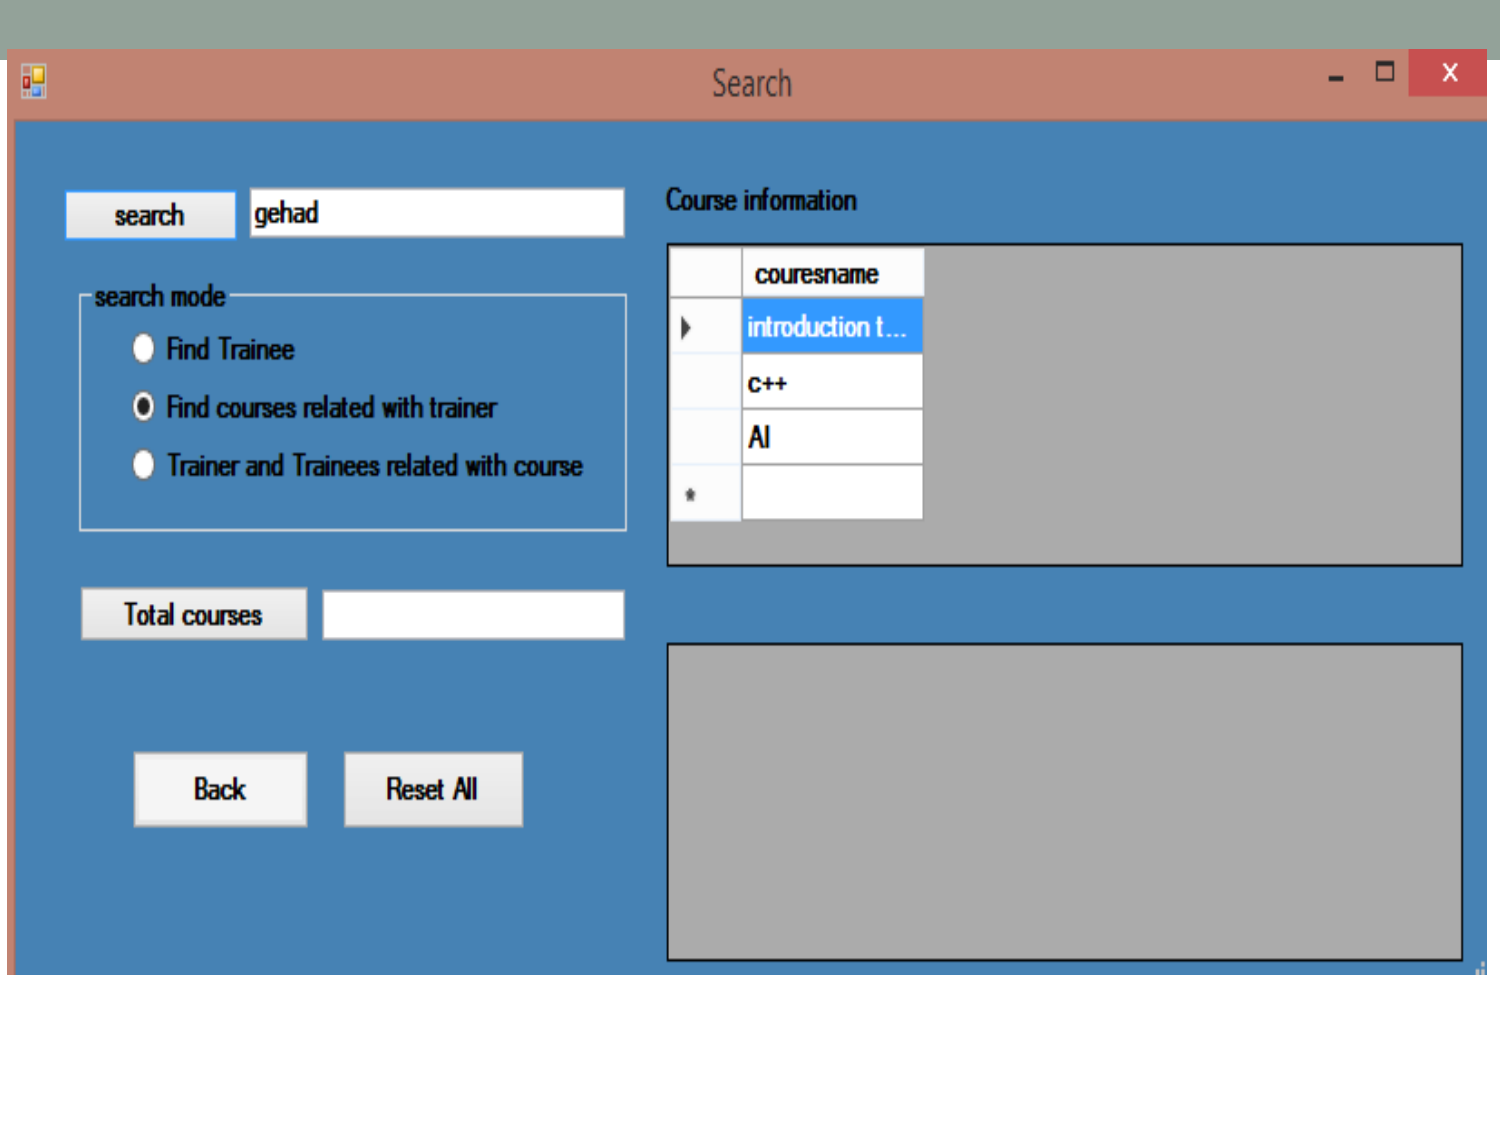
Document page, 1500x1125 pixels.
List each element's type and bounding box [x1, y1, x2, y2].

picture [7, 49, 1487, 976]
